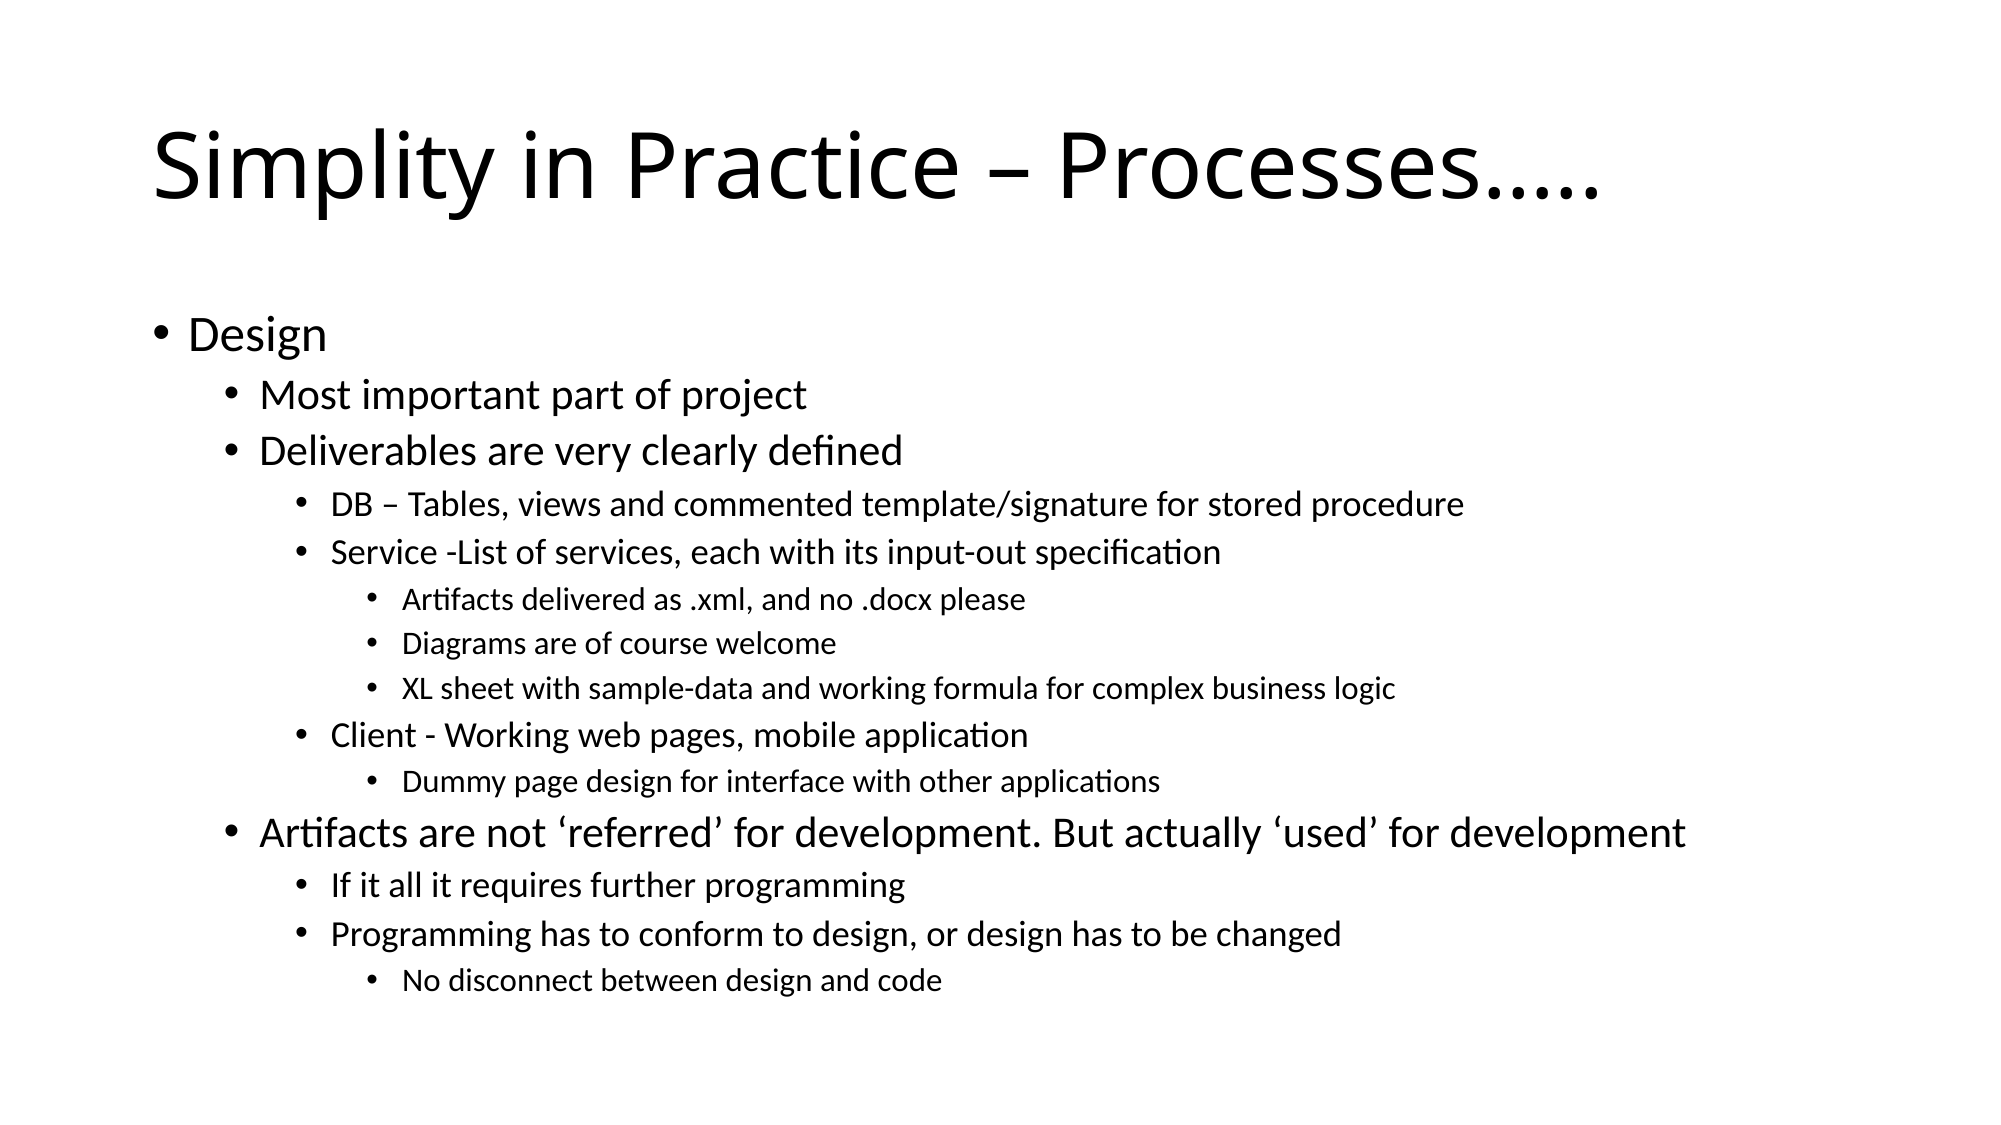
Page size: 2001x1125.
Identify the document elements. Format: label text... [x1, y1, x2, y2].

list Design Most important part of project Deliverables are very clearly defined DB – Tables, views and commented template/signature for stored procedure Service -List of services, each with its input-out specification Artifacts delivered as .xml, and no .docx please Diagrams are of course welcome XL sheet with sample-data and working formula for complex business logic Client - Working web pages, mobile application Dummy page design for interface with other applications Artifacts are not ‘referred’ for development. But actually ‘used’ for development If it all it requires further programming Programming has to conform to design, or design has to be changed No disconnect between design and code [137, 299, 1863, 1014]
title Simplity in Practice – Processes….. [137, 59, 1863, 278]
